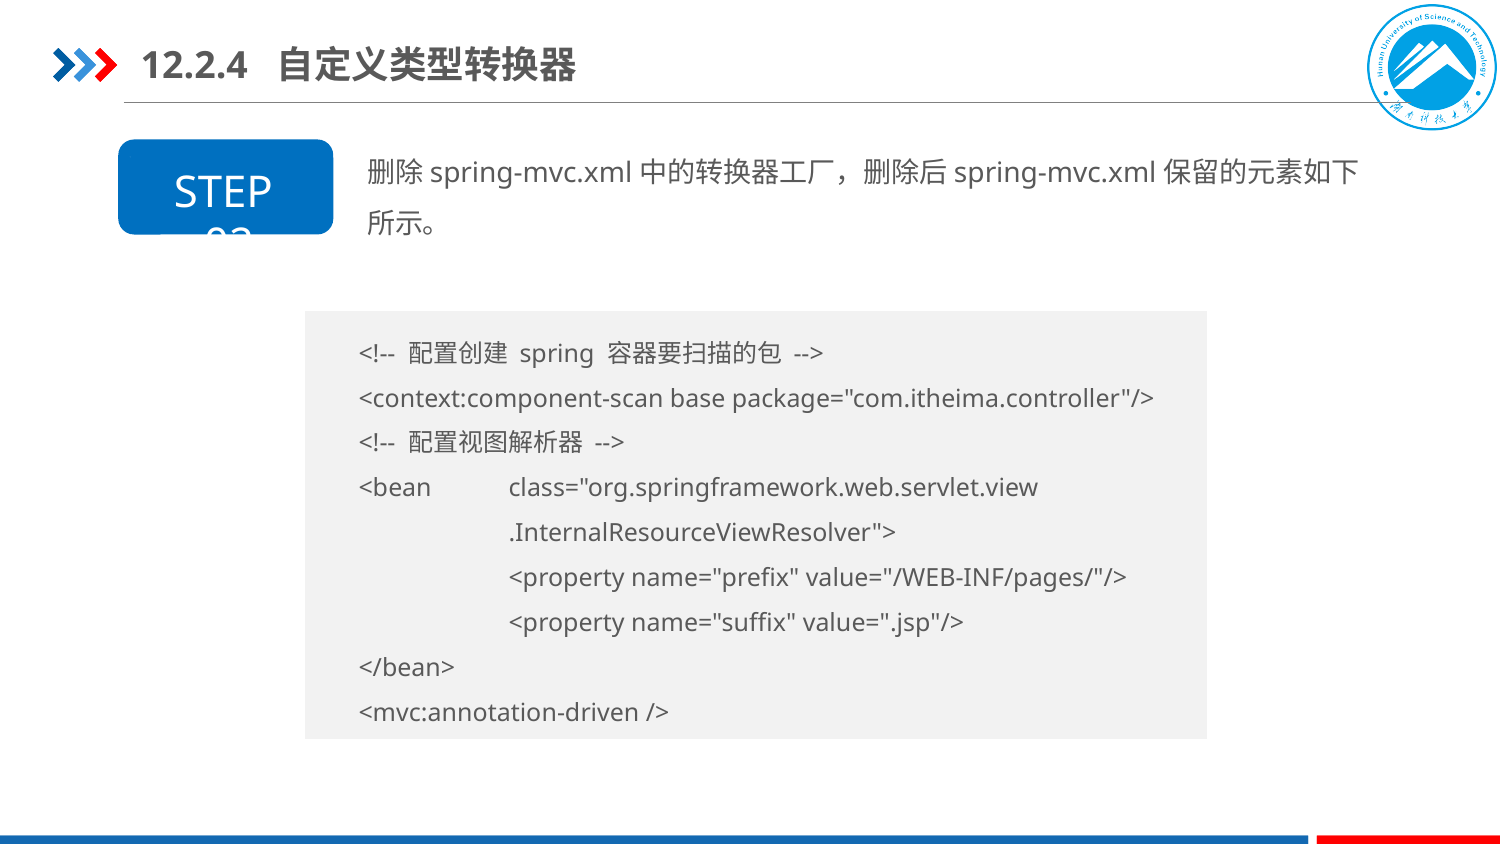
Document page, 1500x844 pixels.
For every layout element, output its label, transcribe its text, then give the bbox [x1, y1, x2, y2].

picture [1370, 7, 1494, 127]
text_box 删除spring-mvc.xml中的转换器工厂，删除后spring-mvc.xml保留的元素如下所示。 [352, 130, 1397, 247]
picture [1367, 103, 1421, 131]
text_box STEP 02 [129, 156, 330, 276]
picture [1445, 4, 1497, 54]
text_box [116, 137, 336, 236]
picture [1367, 80, 1376, 102]
picture [1405, 44, 1422, 61]
picture [1443, 80, 1497, 131]
picture [1397, 46, 1472, 88]
text_box 12.2.4 自定义类型转换器 [140, 32, 604, 95]
picture [1403, 42, 1437, 72]
picture [1367, 4, 1419, 55]
picture [305, 311, 1209, 740]
